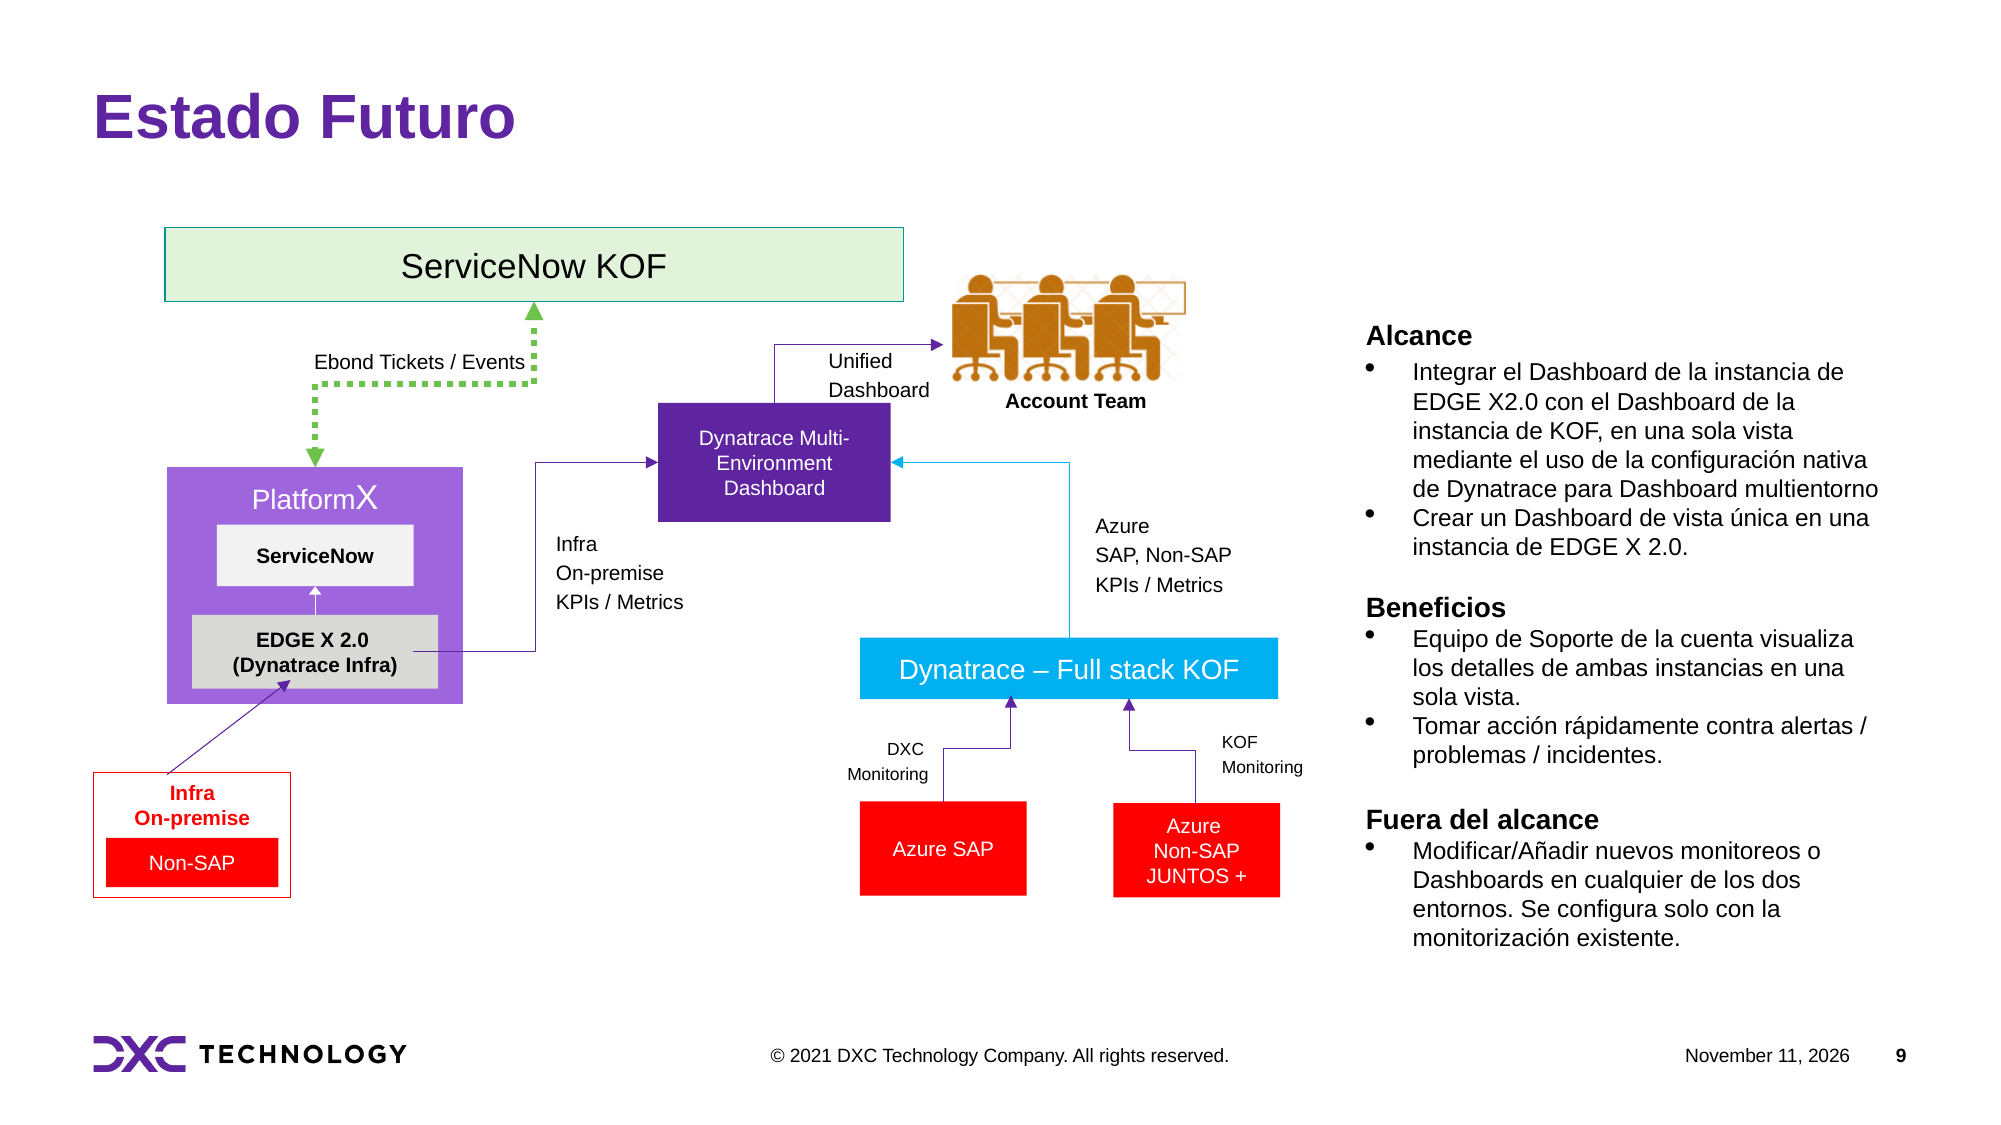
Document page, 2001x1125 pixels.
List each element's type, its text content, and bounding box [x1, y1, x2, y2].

picture [93, 1036, 407, 1072]
title Estado Futuro [93, 87, 1907, 282]
text_box Alcance Integrar el Dashboard de la instancia de EDGE X2.0 con el Dashboard de la instancia de KOF, en una sola vista mediante el uso de la configuración nativa de Dynatrace para Dashboard multientorno Crear un Dashboard de vista única en una instancia de EDGE X 2.0. Beneficios Equipo de Soporte de la cuenta visualiza los detalles de ambas instancias en una sola vista. Tomar acción rápidamente contra alertas / problemas / incidentes. Fuera del alcance Modificar/Añadir nuevos monitoreos o Dashboards en cualquier de los dos entornos. Se configura solo con la monitorización existente. [1351, 282, 1907, 959]
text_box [93, 212, 1320, 898]
